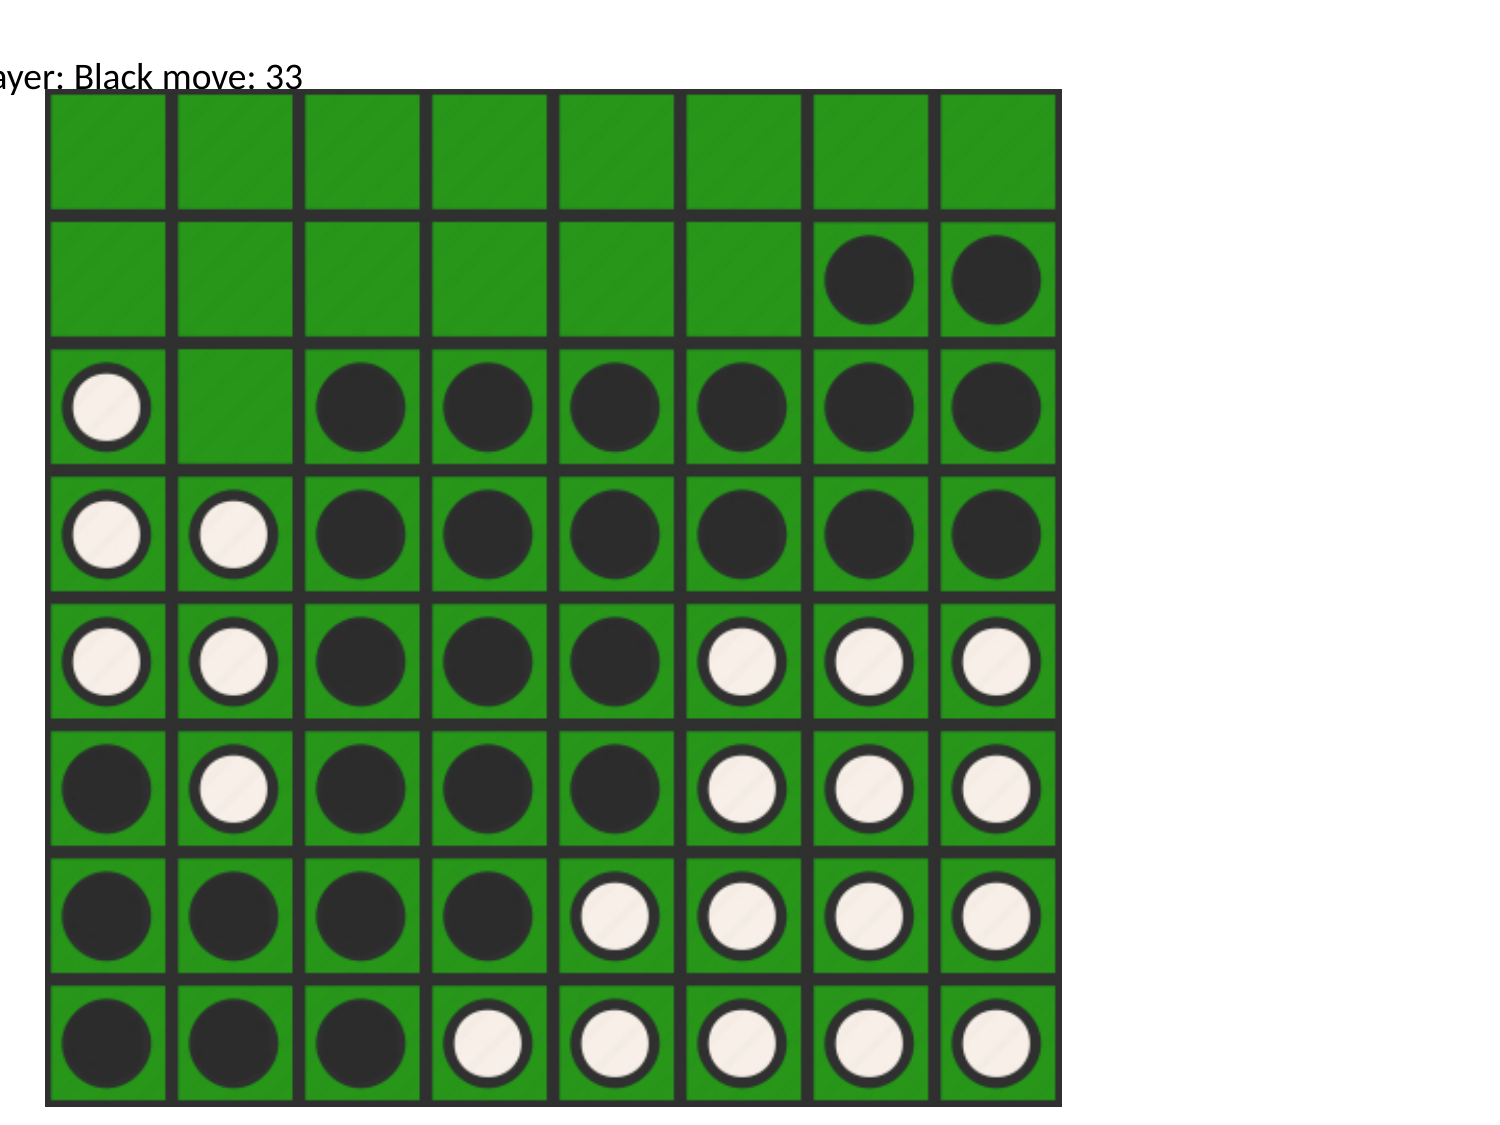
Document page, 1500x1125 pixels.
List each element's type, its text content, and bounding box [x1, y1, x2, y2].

text_box turn: 45 player: Black move: 33 [0, 44, 319, 105]
picture [44, 89, 1062, 1107]
